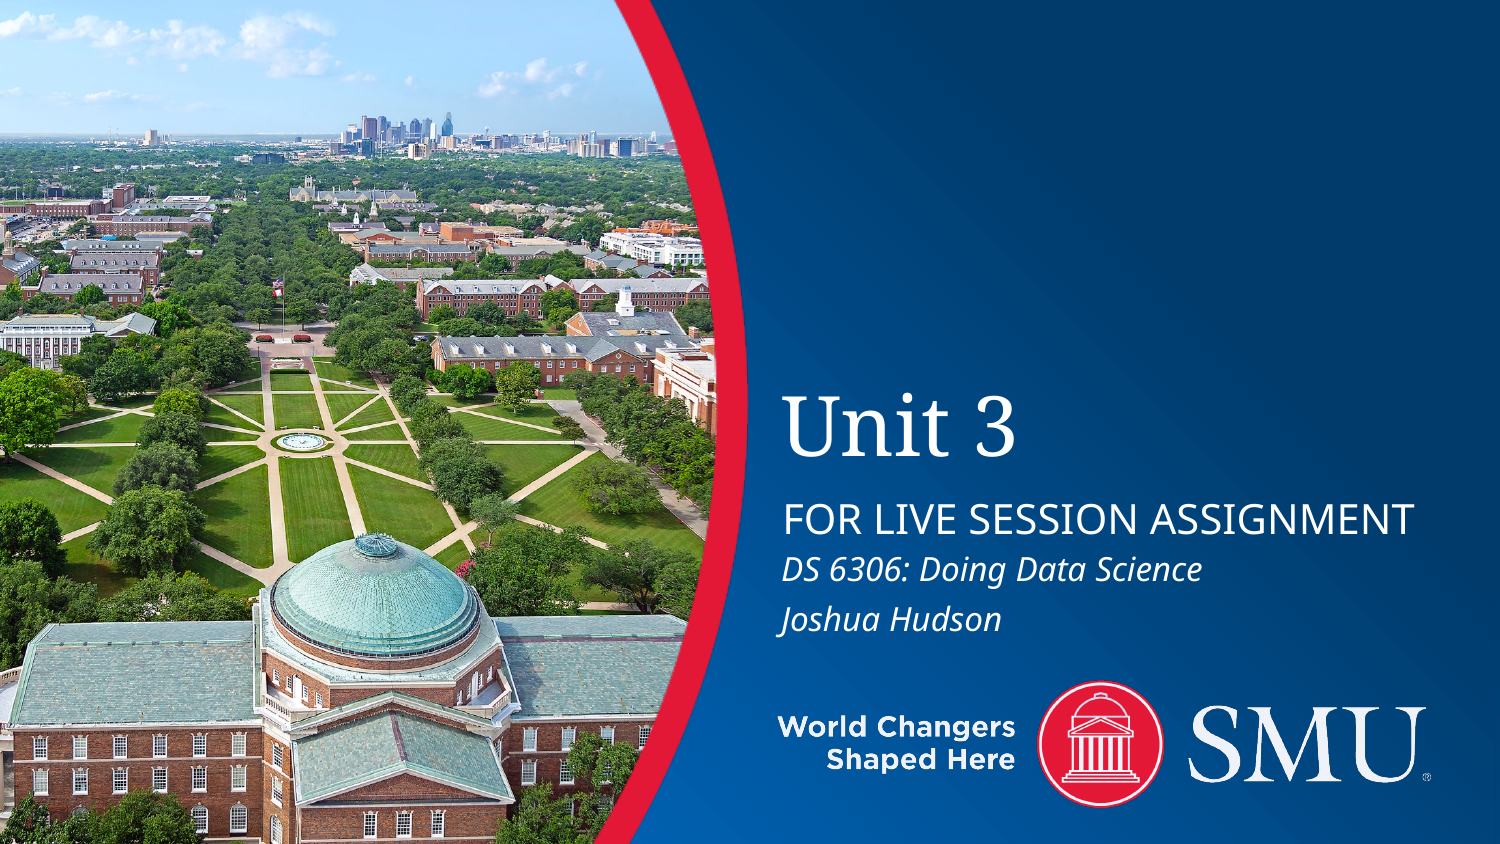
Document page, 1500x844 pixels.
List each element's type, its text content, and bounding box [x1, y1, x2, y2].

title Unit 3 [766, 89, 1496, 483]
picture [0, 0, 1442, 844]
list DS 6306: Doing Data Science Joshua Hudson [765, 545, 1497, 602]
subtitle FOR LIVE SESSION ASSIGNMENT [767, 490, 1497, 544]
